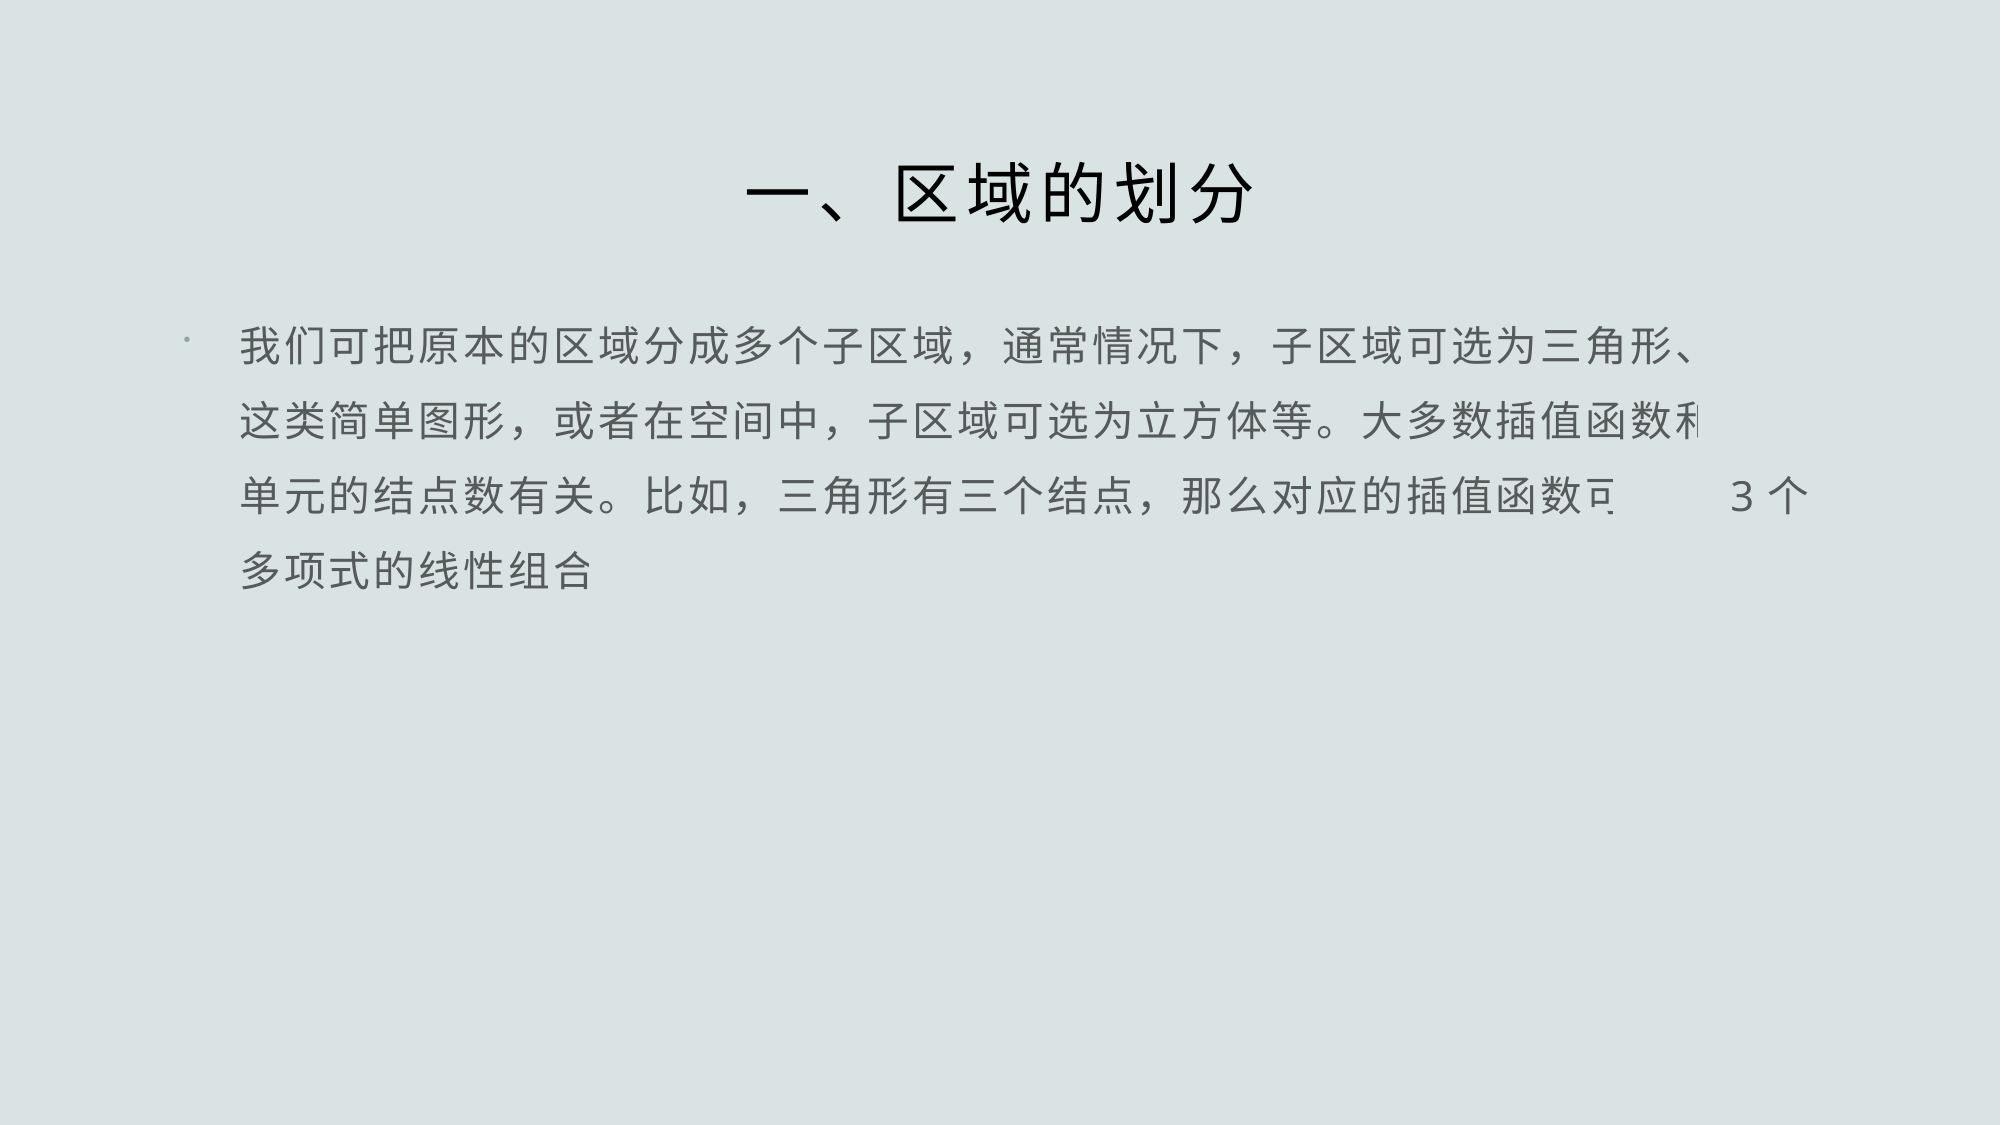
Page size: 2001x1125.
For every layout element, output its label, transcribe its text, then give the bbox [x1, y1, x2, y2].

list 我们可把原本的区域分成多个子区域，通常情况下，子区域可选为三角形、矩形这类简单图形，或者在空间中，子区域可选为立方体等。大多数插值函数和这些单元的结点数有关。比如，三角形有三个结点，那么对应的插值函数可选为3个多项式的线性组合。 [162, 276, 1838, 940]
title 一、区域的划分 [162, 64, 1838, 248]
